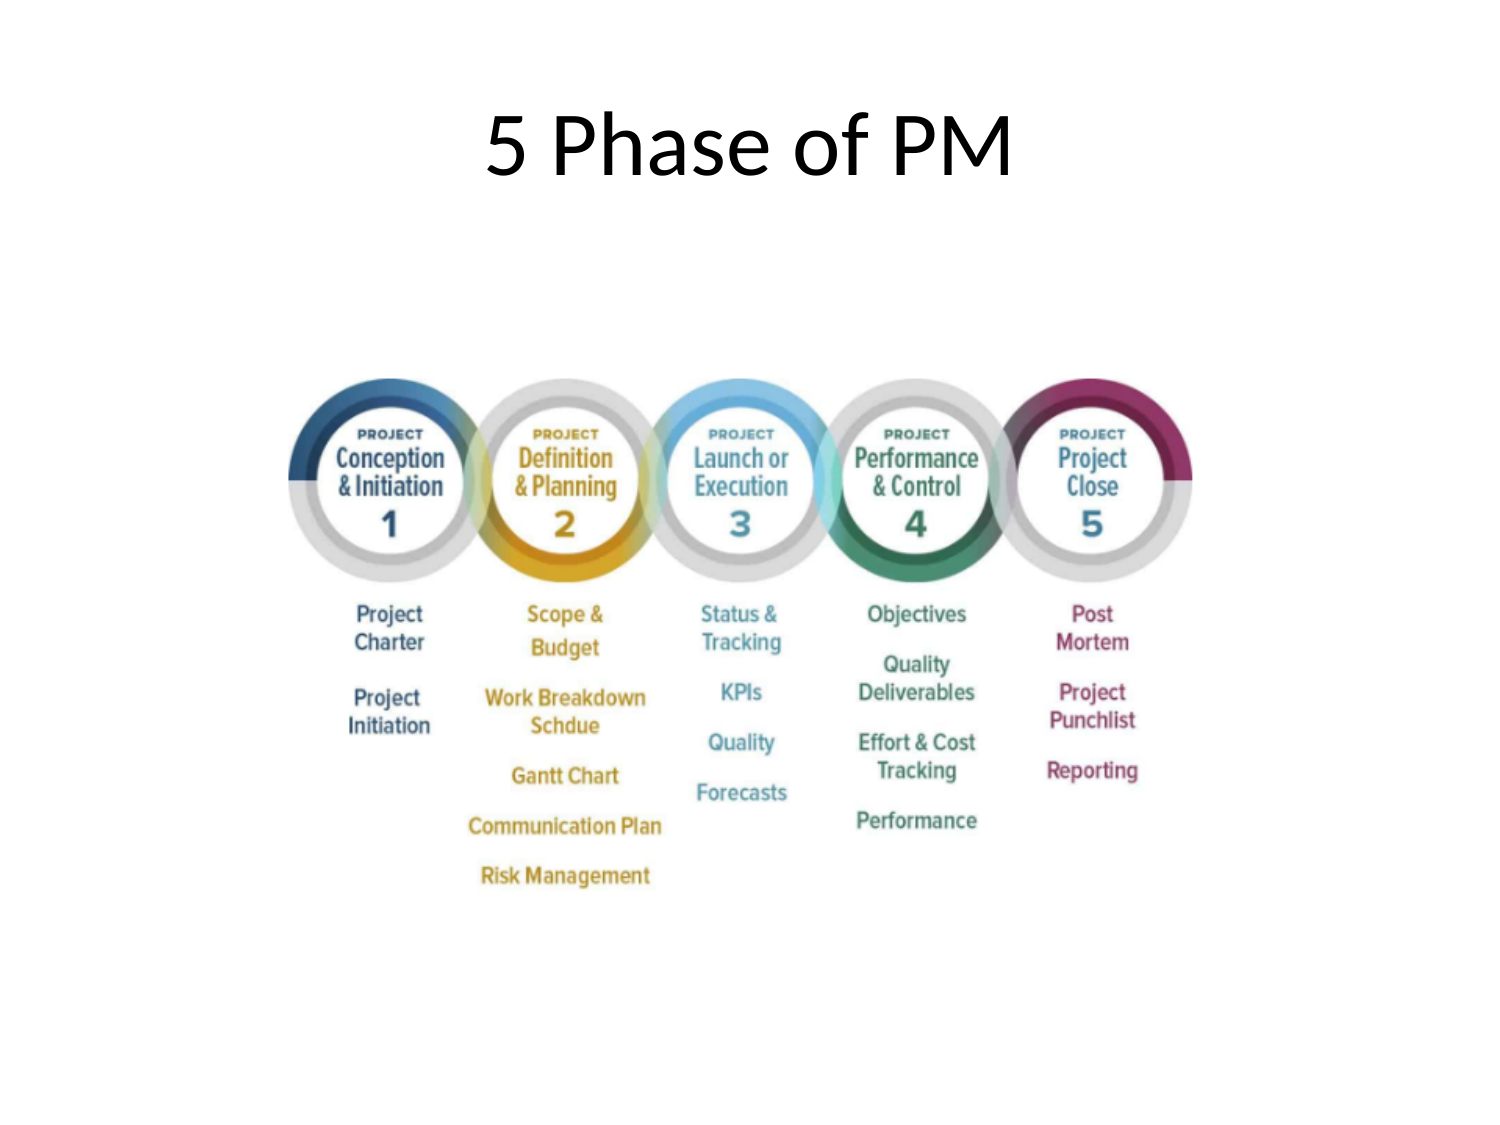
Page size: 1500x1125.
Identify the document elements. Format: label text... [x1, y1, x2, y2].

title 5 Phase of PM [75, 45, 1425, 233]
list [234, 345, 1266, 922]
